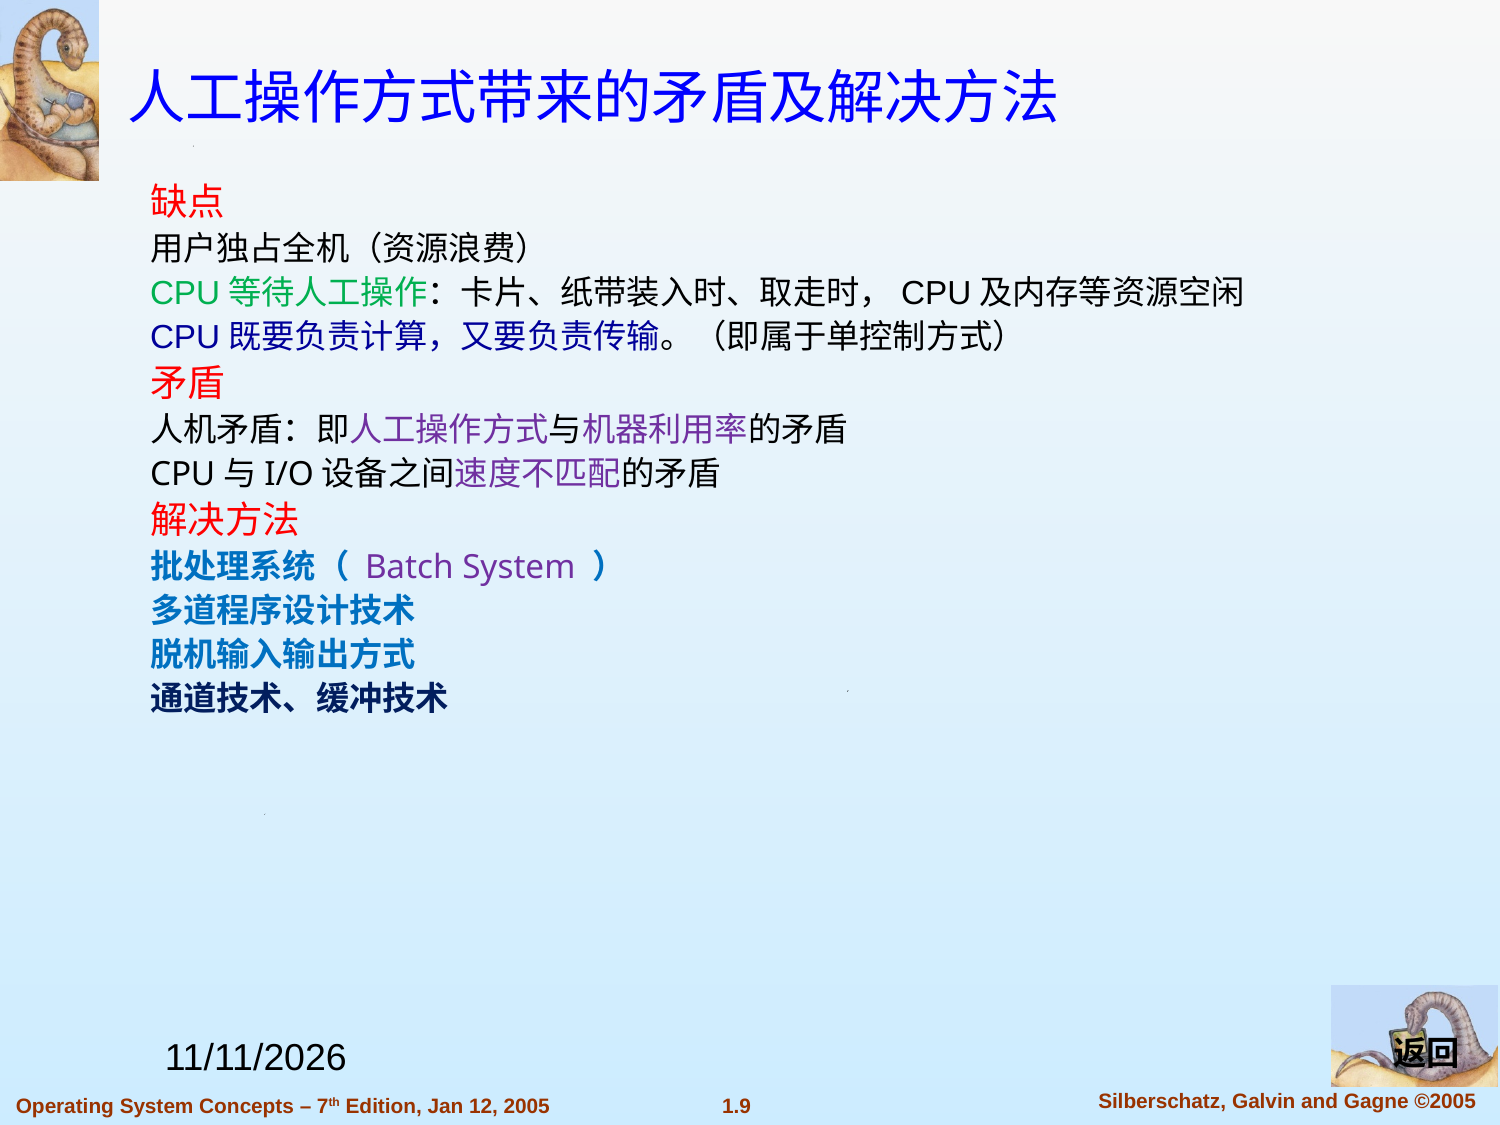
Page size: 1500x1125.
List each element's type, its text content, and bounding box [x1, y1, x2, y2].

text_box 返回 [1374, 1024, 1475, 1080]
text_box 2023/11/17 [150, 1025, 475, 1101]
picture [0, 0, 99, 181]
list 缺点 用户独占全机（资源浪费） CPU等待人工操作：卡片、纸带装入时、取走时，CPU及内存等资源空闲 CPU既要负责计算，又要负责传输。（即属于单控制方式） 矛盾 人机矛盾：即人工操作方式与机器利用率的矛盾 CPU与I/O设备之间速度不匹配的矛盾 解决方法 批处理系统（ Batch System ） 多道程序设计技术 脱机输入输出方式 通道技术、缓冲技术 [134, 166, 1349, 999]
picture [1331, 985, 1498, 1087]
title 人工操作方式带来的矛盾及解决方法 [112, 37, 1438, 138]
